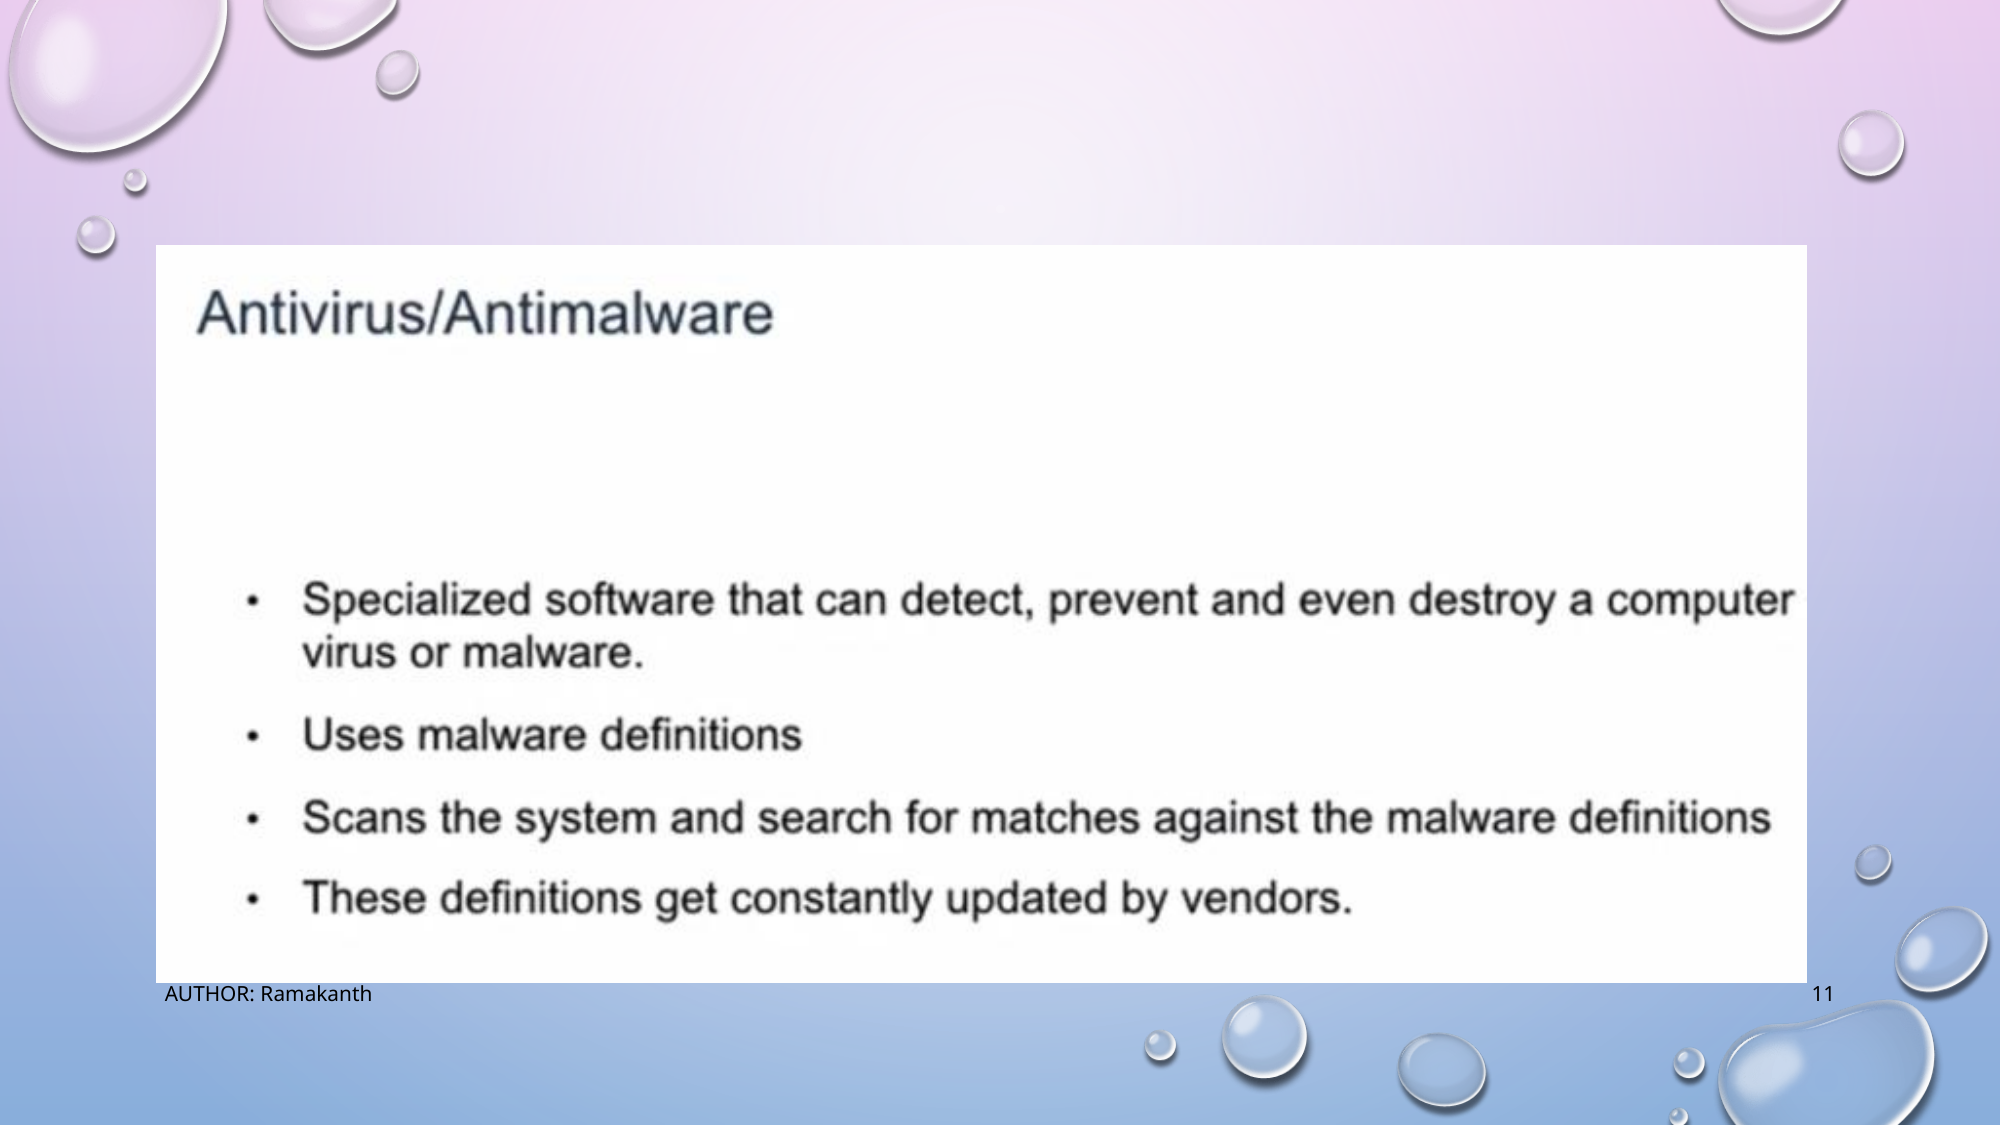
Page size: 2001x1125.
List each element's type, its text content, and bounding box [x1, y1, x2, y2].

picture [0, 0, 2000, 1125]
footer AUTHOR: Ramakanth [149, 965, 1245, 1025]
slide_number 11 [1724, 965, 1851, 1025]
